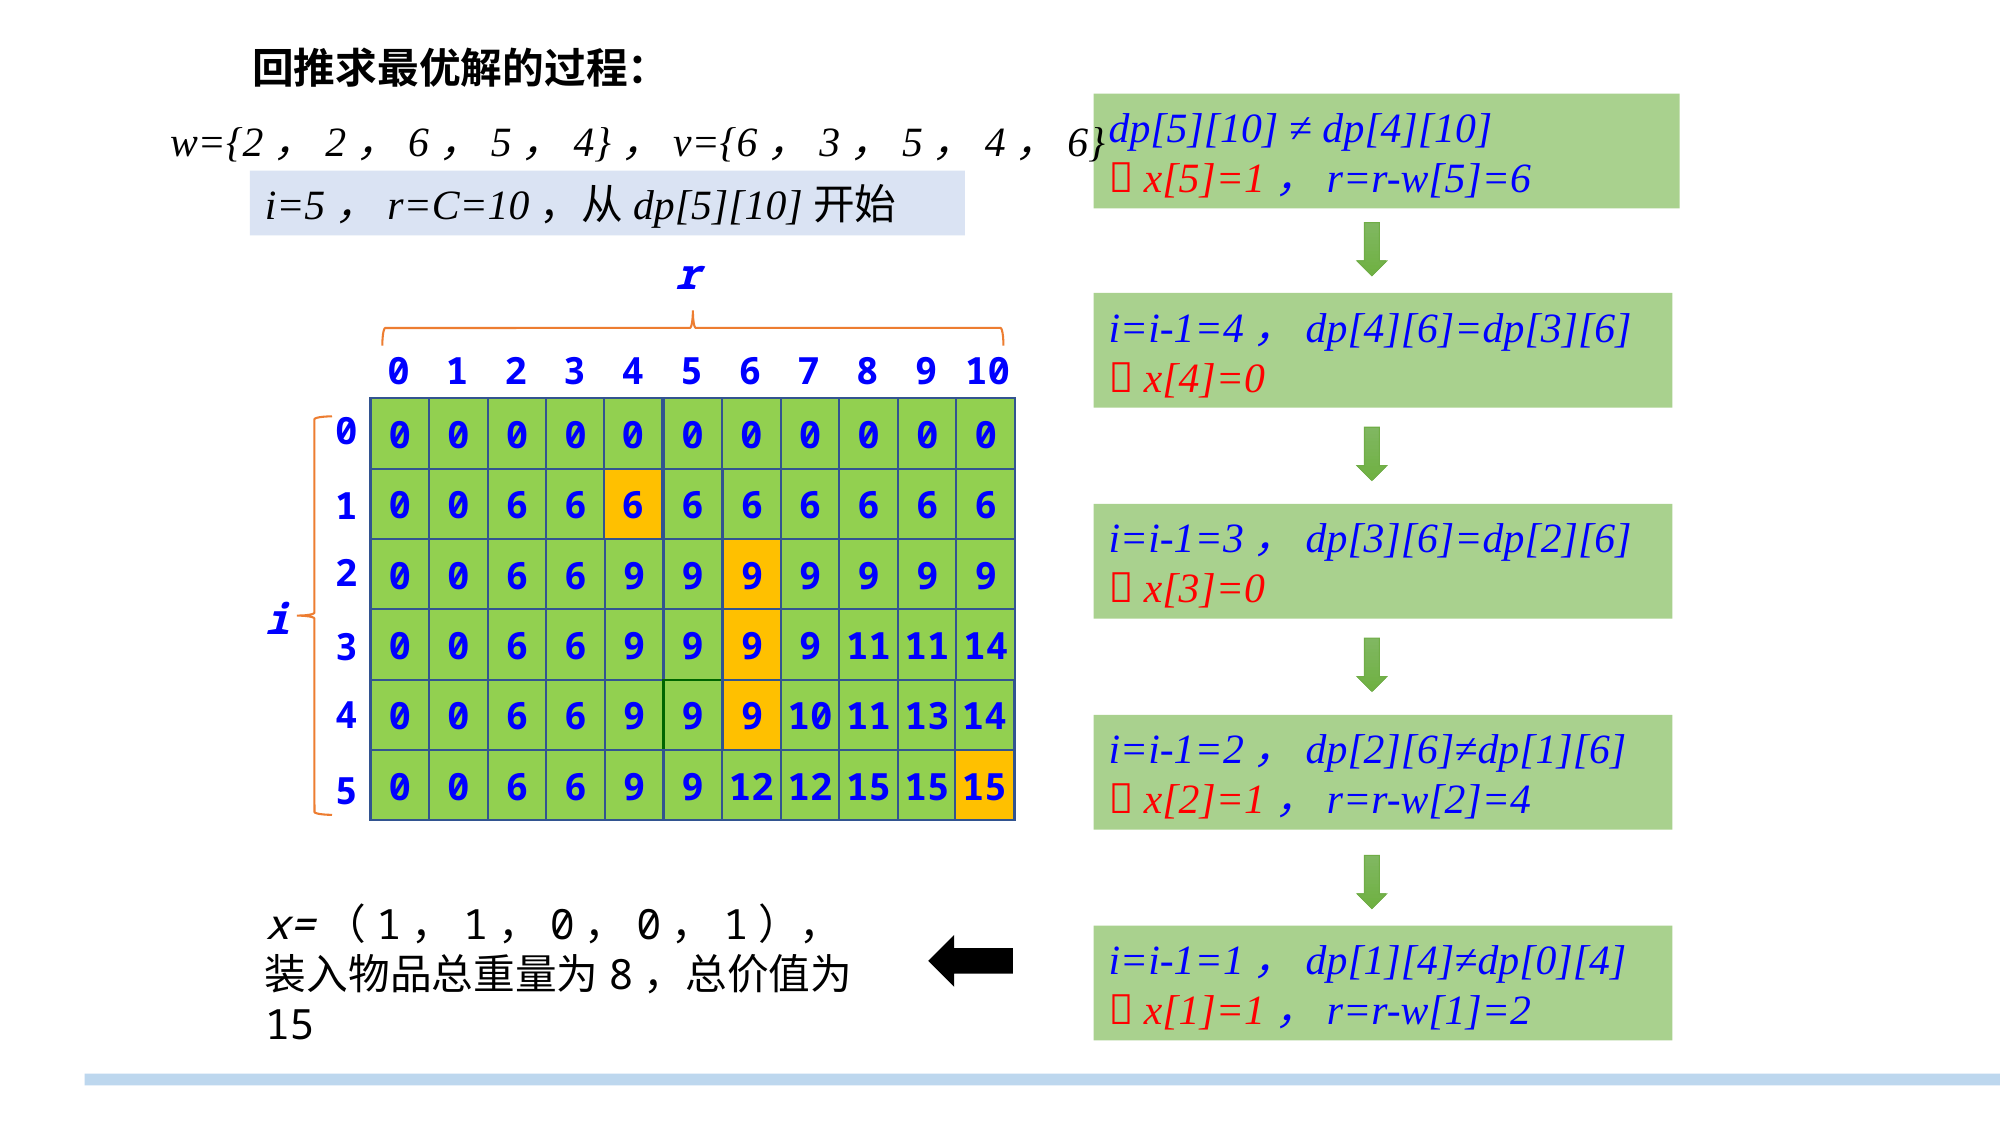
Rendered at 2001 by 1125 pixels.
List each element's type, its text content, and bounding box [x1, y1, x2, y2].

text_box 0 [369, 397, 428, 468]
text_box 6 [722, 468, 782, 538]
text_box 6 [545, 538, 604, 608]
text_box 6 [897, 468, 955, 538]
text_box 8 [841, 346, 889, 400]
text_box 0 [369, 468, 428, 538]
text_box 0 [428, 538, 487, 608]
text_box 0 [897, 397, 955, 468]
text_box 9 [604, 540, 662, 608]
text_box 0 [603, 397, 663, 468]
text_box 6 [663, 468, 721, 538]
text_box 9 [782, 608, 838, 679]
text_box 6 [487, 538, 545, 608]
text_box 6 [724, 346, 771, 400]
text_box 6 [487, 749, 545, 821]
text_box 2 [489, 346, 537, 400]
text_box 0 [545, 397, 603, 468]
text_box [309, 415, 333, 816]
text_box 13 [897, 679, 954, 749]
text_box 11 [897, 608, 955, 679]
text_box 6 [545, 679, 604, 749]
text_box 12 [721, 749, 780, 821]
text_box 3 [548, 346, 596, 400]
text_box 10 [950, 339, 1047, 400]
text_box 4 [606, 346, 654, 397]
text_box 3 [333, 615, 368, 676]
text_box 4 [333, 683, 368, 744]
text_box 10 [782, 679, 838, 749]
text_box 6 [487, 608, 545, 679]
text_box 0 [838, 397, 897, 468]
text_box 9 [897, 538, 955, 608]
text_box 0 [487, 397, 545, 468]
text_box 6 [603, 468, 663, 540]
text_box 0 [369, 749, 428, 821]
text_box 14 [955, 608, 1016, 679]
text_box w={2，2，6，5，4}，v={6，3，5，4，6} [155, 107, 1120, 172]
text_box [1355, 426, 1388, 482]
text_box 0 [780, 397, 838, 468]
text_box 9 [604, 608, 662, 679]
text_box 回推求最优解的过程： [237, 34, 812, 100]
text_box 9 [604, 749, 662, 821]
text_box 9 [662, 538, 721, 608]
text_box i=i-1=4，dp[4][6]=dp[3][6]  x[4]=0 [1093, 292, 1673, 408]
text_box 0 [955, 400, 1016, 468]
text_box 0 [663, 397, 721, 468]
text_box 5 [320, 759, 368, 820]
text_box 1 [333, 474, 368, 535]
text_box 7 [782, 346, 830, 400]
text_box 15 [954, 749, 1015, 821]
text_box 9 [662, 679, 721, 749]
text_box 9 [722, 608, 782, 679]
text_box i=i-1=1，dp[1][4]≠dp[0][4]  x[1]=1，r=r-w[1]=2 [1093, 925, 1673, 1041]
text_box 6 [838, 468, 897, 538]
text_box dp[5][10] ≠ dp[4][10]  x[5]=1，r=r-w[5]=6 [1093, 93, 1680, 209]
text_box 11 [838, 608, 897, 679]
text_box 9 [604, 679, 662, 749]
text_box 6 [487, 679, 545, 749]
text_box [249, 890, 1012, 1007]
text_box 0 [428, 679, 487, 749]
text_box 12 [780, 749, 838, 821]
text_box 11 [838, 679, 897, 749]
text_box i=i-1=3，dp[3][6]=dp[2][6]  x[3]=0 [1093, 503, 1673, 619]
text_box [1355, 854, 1388, 910]
text_box i [249, 585, 309, 650]
text_box [381, 310, 1005, 346]
text_box 0 [369, 538, 428, 608]
text_box 6 [545, 468, 603, 538]
text_box 14 [954, 679, 1015, 749]
text_box 1 [431, 346, 478, 400]
text_box r [660, 240, 731, 305]
text_box i=i-1=2，dp[2][6]≠dp[1][6]  x[2]=1，r=r-w[2]=4 [1093, 714, 1673, 830]
text_box 0 [428, 749, 487, 821]
text_box 0 [721, 397, 780, 468]
text_box 6 [545, 608, 604, 679]
text_box i=5，r=C=10，从dp[5][10]开始 [249, 172, 965, 236]
text_box 9 [782, 538, 838, 608]
text_box 6 [545, 749, 604, 821]
text_box 0 [372, 339, 420, 400]
text_box 0 [428, 468, 487, 538]
text_box 6 [782, 468, 838, 538]
text_box 6 [487, 468, 545, 538]
text_box 9 [955, 538, 1016, 608]
text_box 9 [722, 538, 782, 608]
text_box 0 [369, 608, 428, 679]
text_box 9 [722, 679, 782, 751]
text_box 0 [320, 399, 368, 460]
text_box [1355, 222, 1388, 277]
text_box 9 [838, 538, 897, 608]
text_box 0 [428, 397, 487, 468]
text_box [1355, 637, 1388, 693]
text_box 9 [899, 346, 947, 400]
text_box 2 [333, 541, 368, 601]
text_box 0 [428, 608, 487, 679]
text_box 15 [838, 749, 897, 821]
text_box 5 [665, 346, 713, 400]
text_box 0 [369, 679, 428, 749]
text_box 6 [955, 468, 1016, 538]
text_box 9 [662, 749, 721, 821]
text_box 15 [897, 749, 954, 821]
text_box 9 [662, 608, 721, 679]
